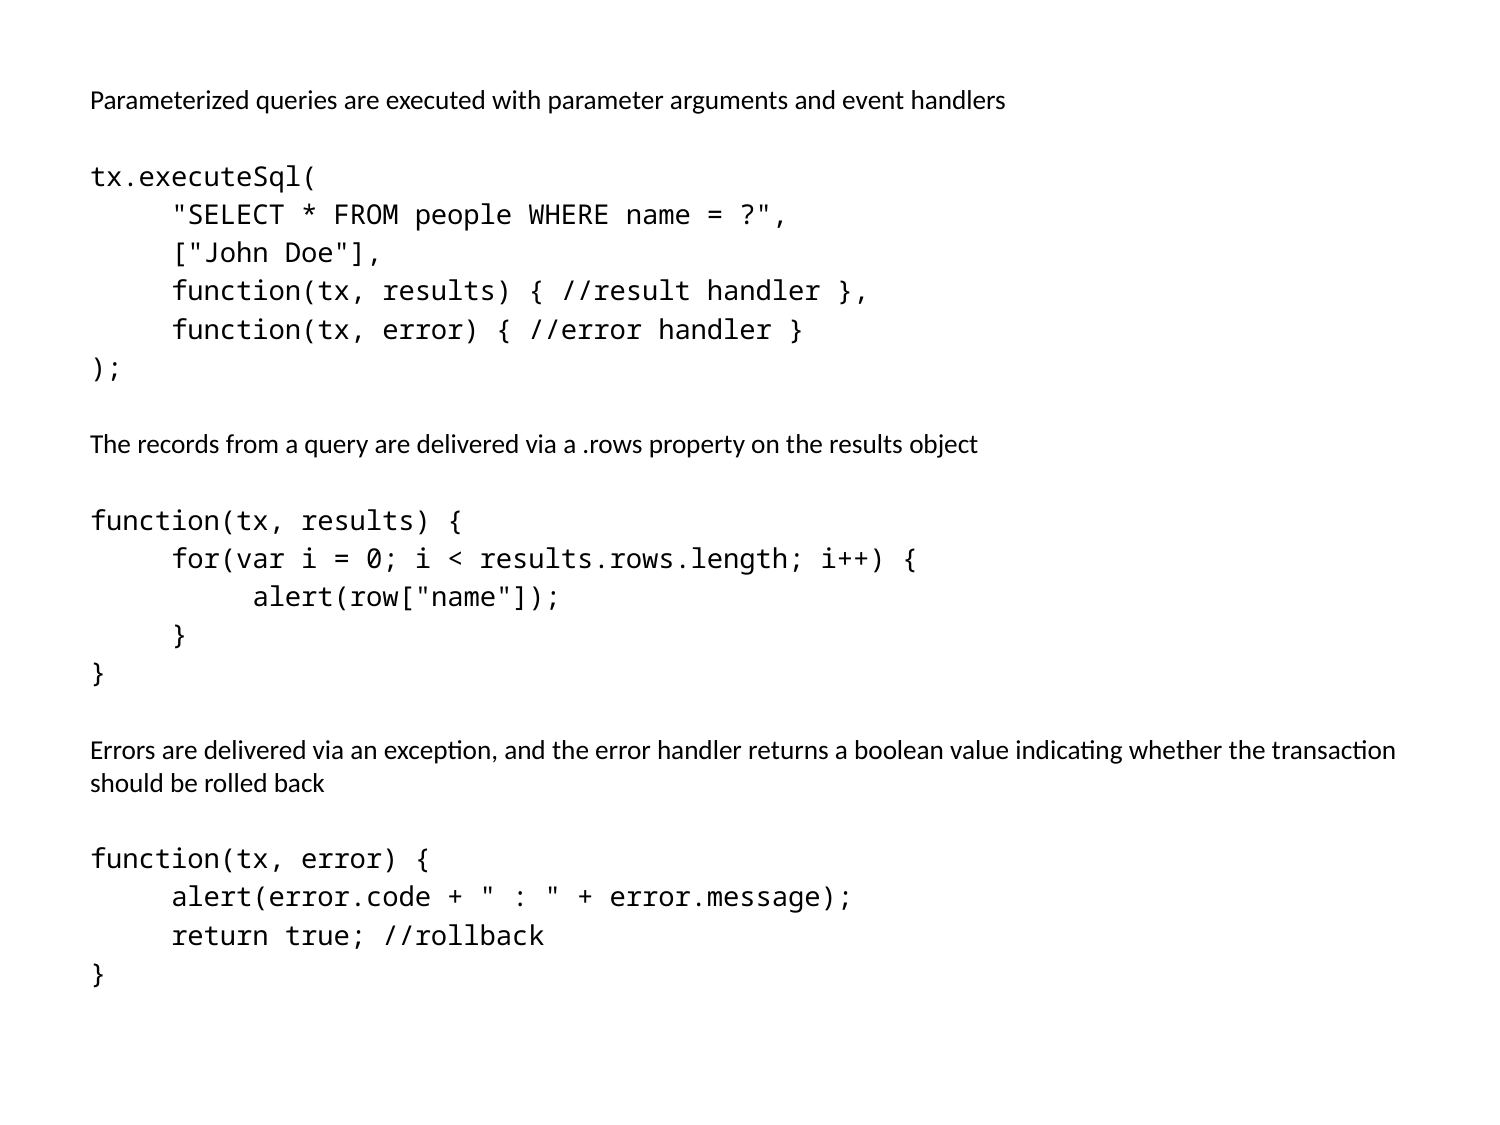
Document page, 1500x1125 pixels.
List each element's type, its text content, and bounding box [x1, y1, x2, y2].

list Parameterized queries are executed with parameter arguments and event handlers tx.executeSql( "SELECT * FROM people WHERE name = ?", ["John Doe"], function(tx, results) { //result handler }, function(tx, error) { //error handler } ); The records from a query are delivered via a .rows property on the results object function(tx, results) { for(var i = 0; i < results.rows.length; i++) { alert(row["name"]); } } Errors are delivered via an exception, and the error handler returns a boolean value indicating whether the transaction should be rolled back function(tx, error) { alert(error.code + " : " + error.message); return true; //rollback } [75, 75, 1425, 1005]
